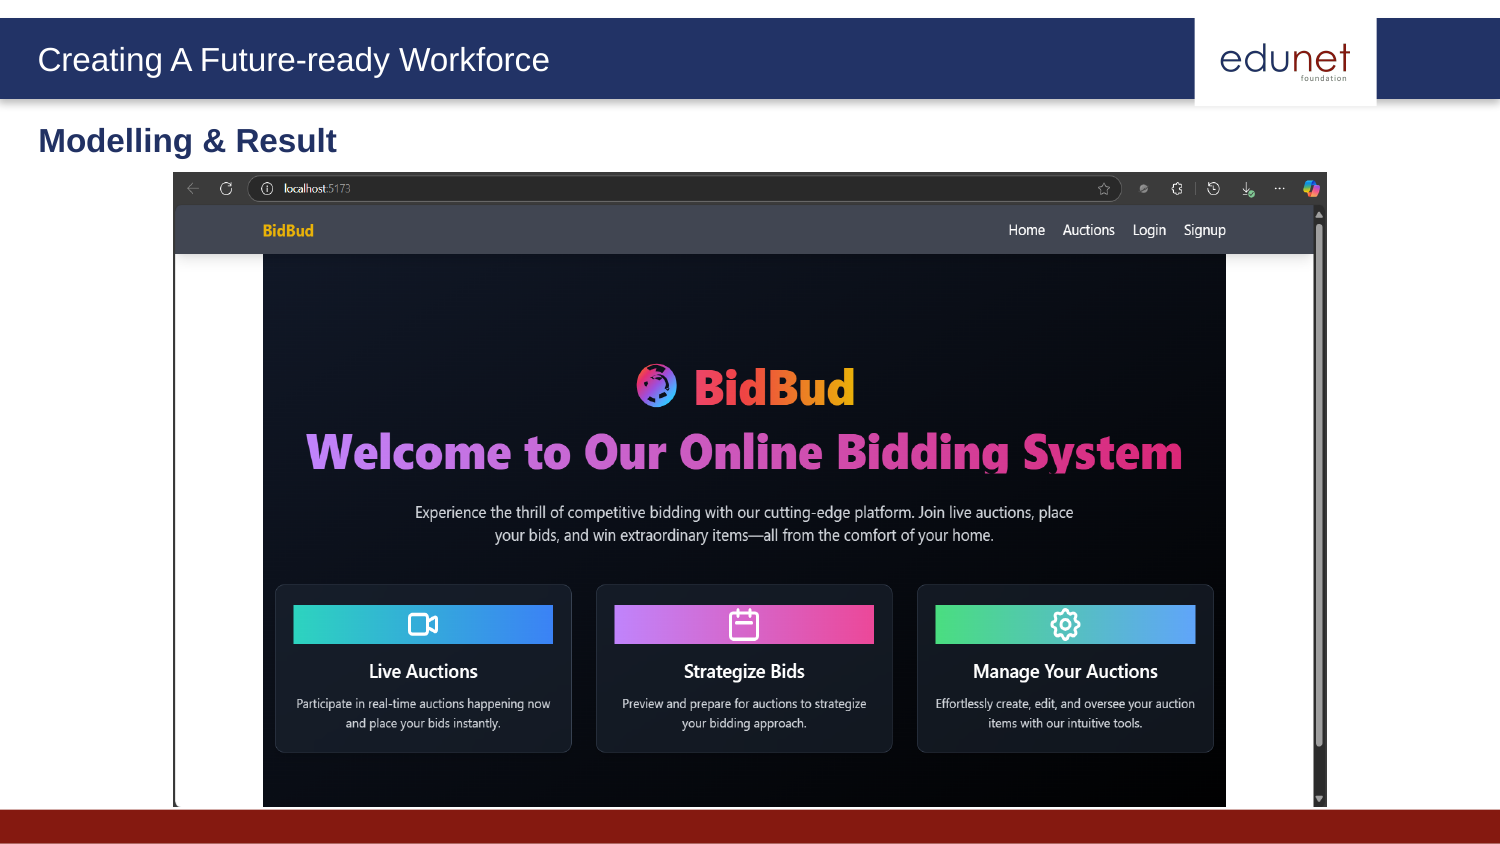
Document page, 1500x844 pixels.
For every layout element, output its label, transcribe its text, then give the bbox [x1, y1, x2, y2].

text_box Modelling & Result [23, 112, 750, 167]
picture [172, 172, 1327, 808]
picture [1215, 38, 1356, 86]
